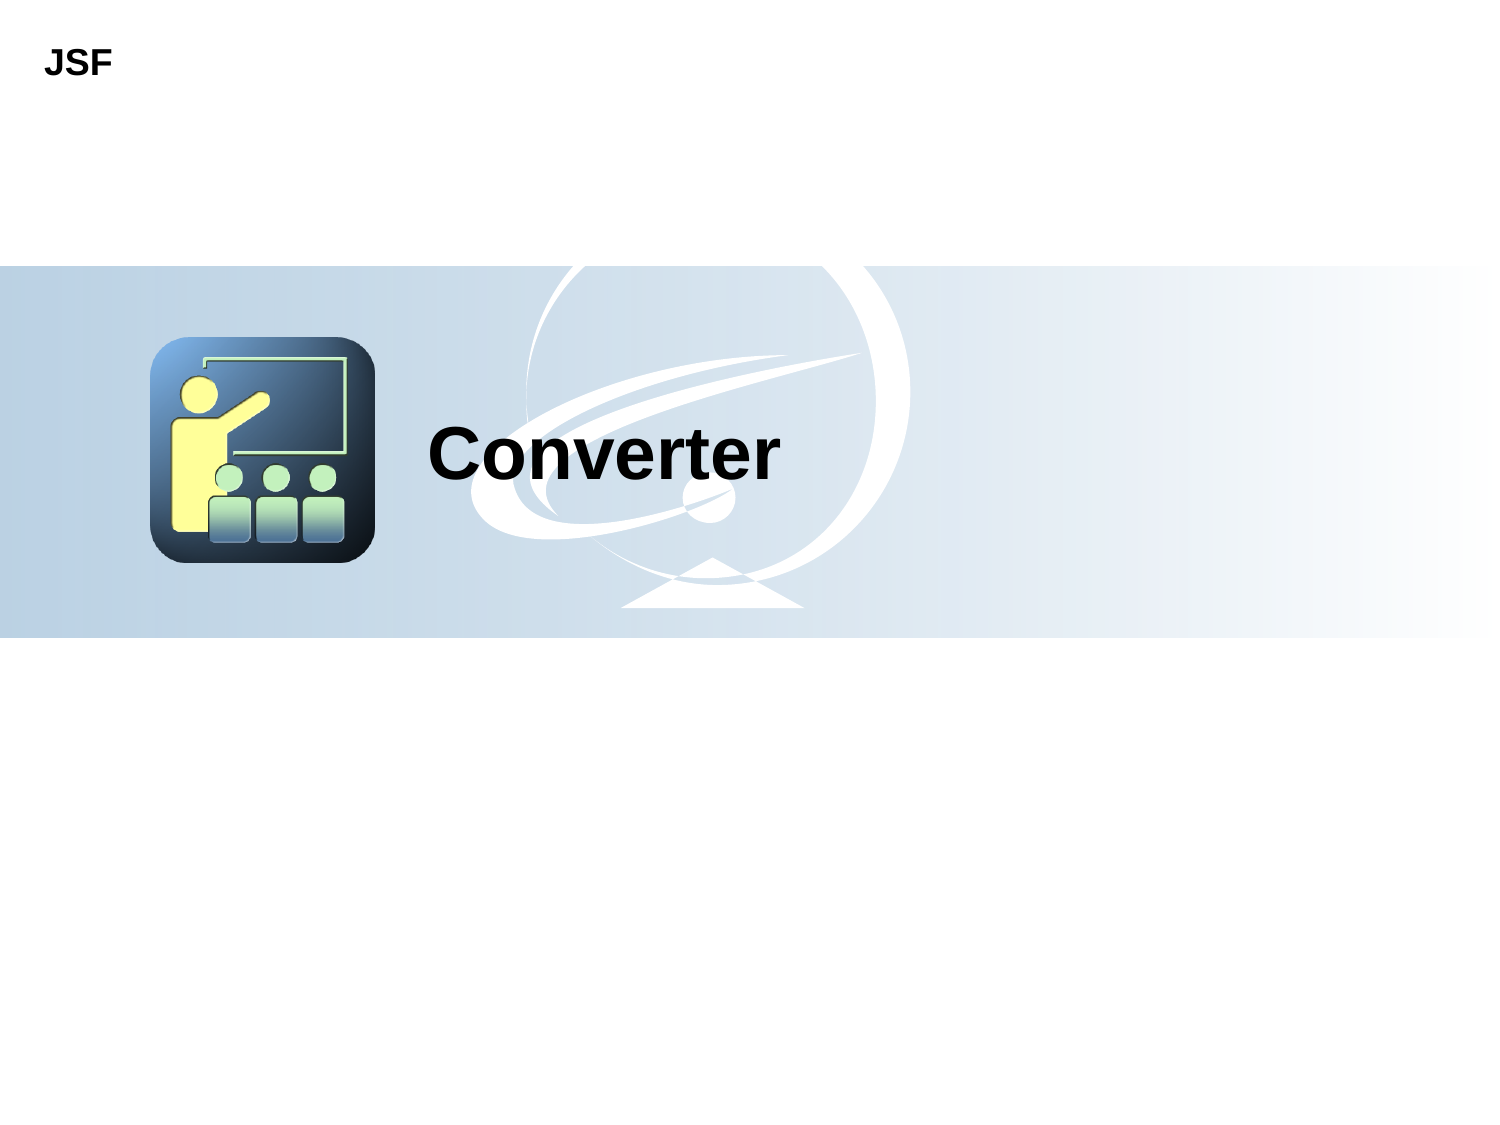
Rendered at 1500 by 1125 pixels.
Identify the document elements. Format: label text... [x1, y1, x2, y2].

title Converter [412, 262, 1436, 638]
picture [149, 337, 376, 563]
text_box JSF [29, 30, 1370, 91]
